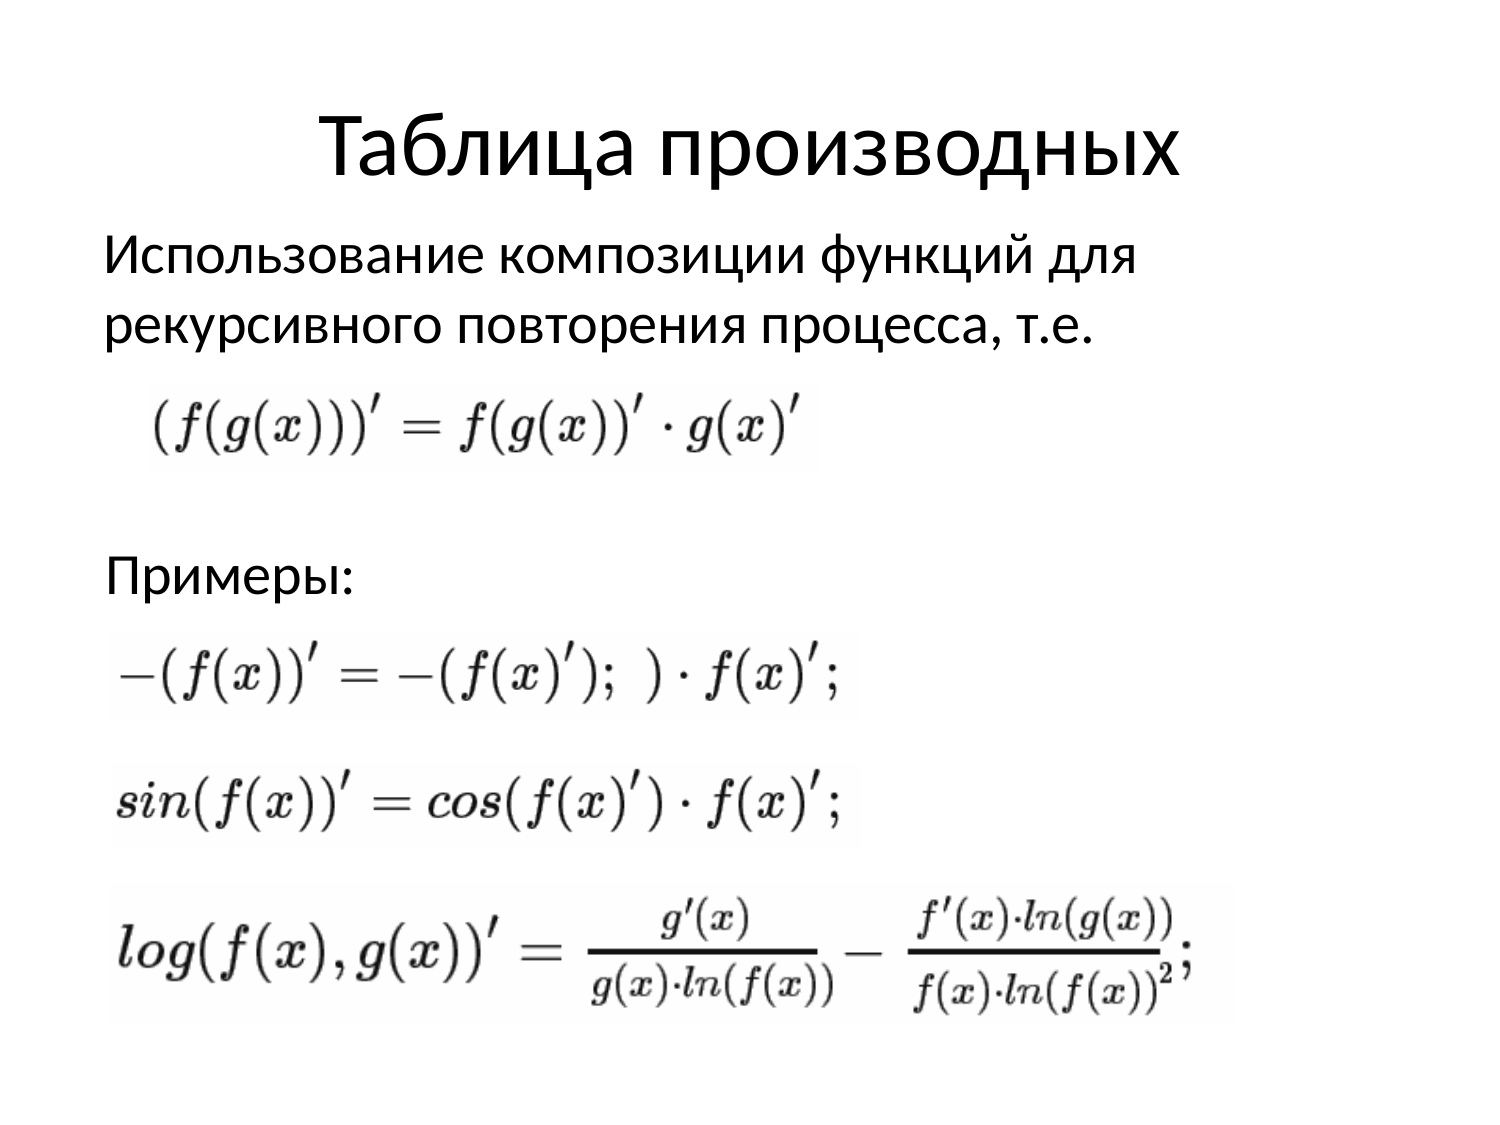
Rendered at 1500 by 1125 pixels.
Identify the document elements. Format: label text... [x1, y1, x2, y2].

title Таблица производных [75, 45, 1425, 233]
picture [109, 883, 1234, 1026]
text_box Примеры: [90, 528, 372, 614]
picture [149, 385, 820, 474]
picture [109, 633, 859, 720]
picture [111, 763, 861, 848]
list Использование композиции функций для рекурсивного повторения процесса, т.е. [88, 208, 1400, 398]
